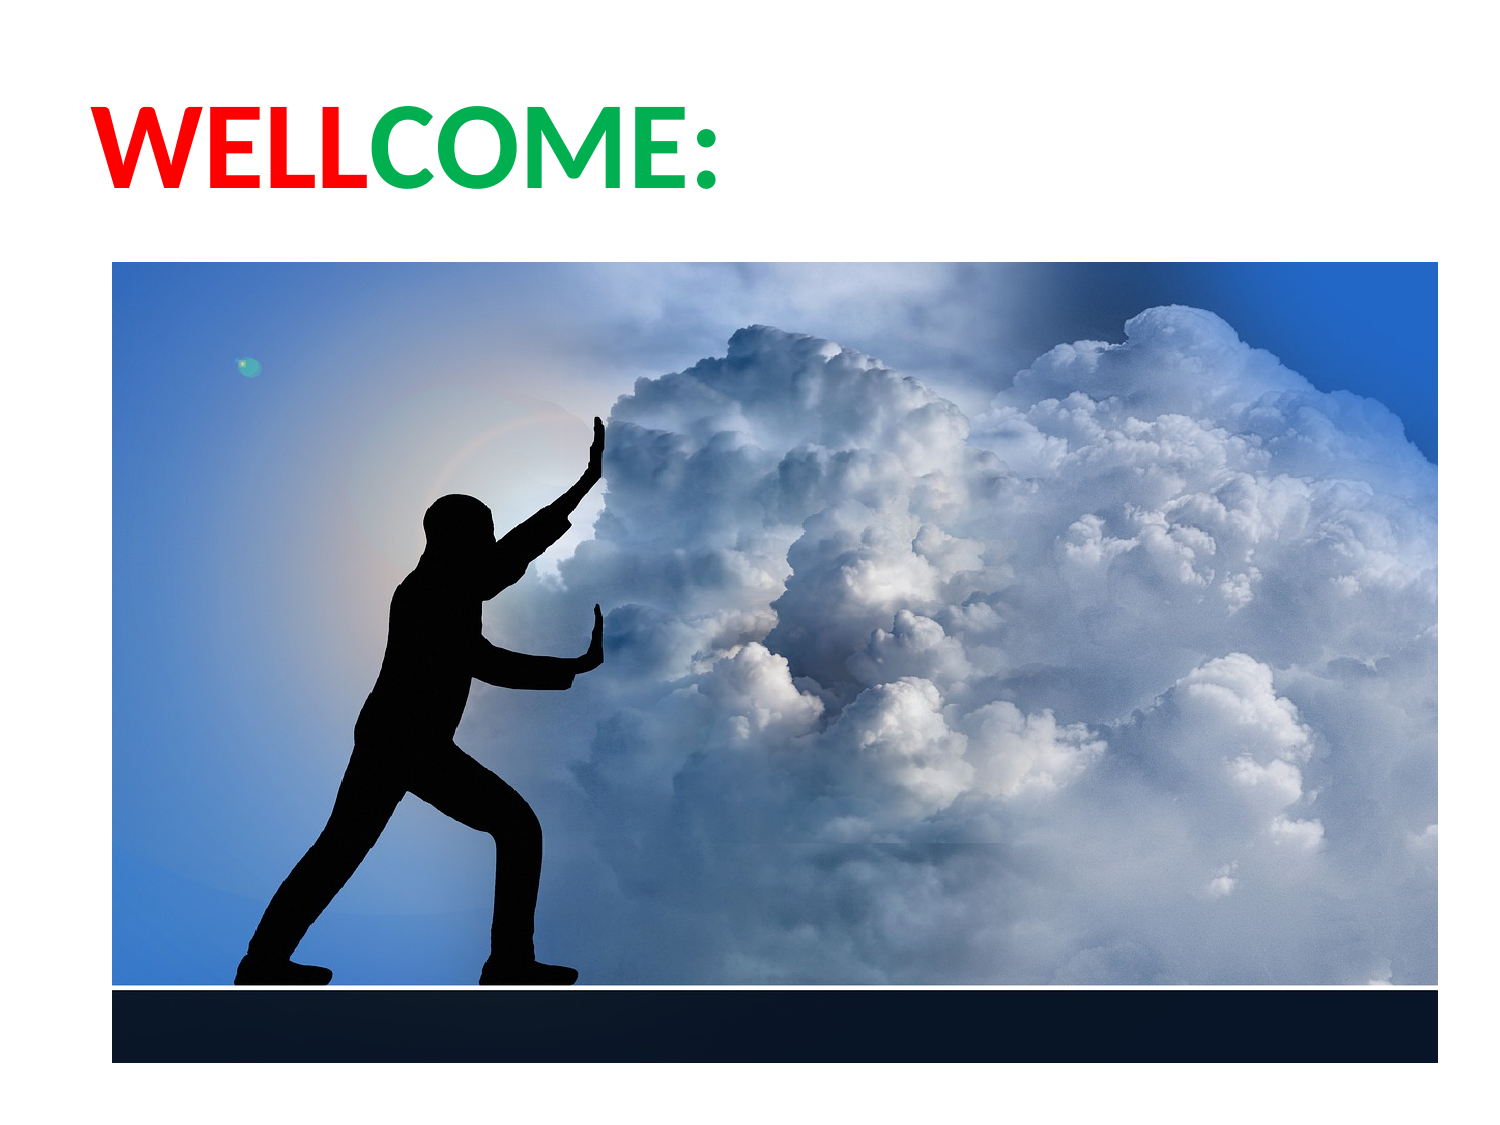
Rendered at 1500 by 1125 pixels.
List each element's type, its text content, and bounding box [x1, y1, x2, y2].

title WELLCOME: [75, 45, 1425, 233]
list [112, 262, 1438, 1063]
